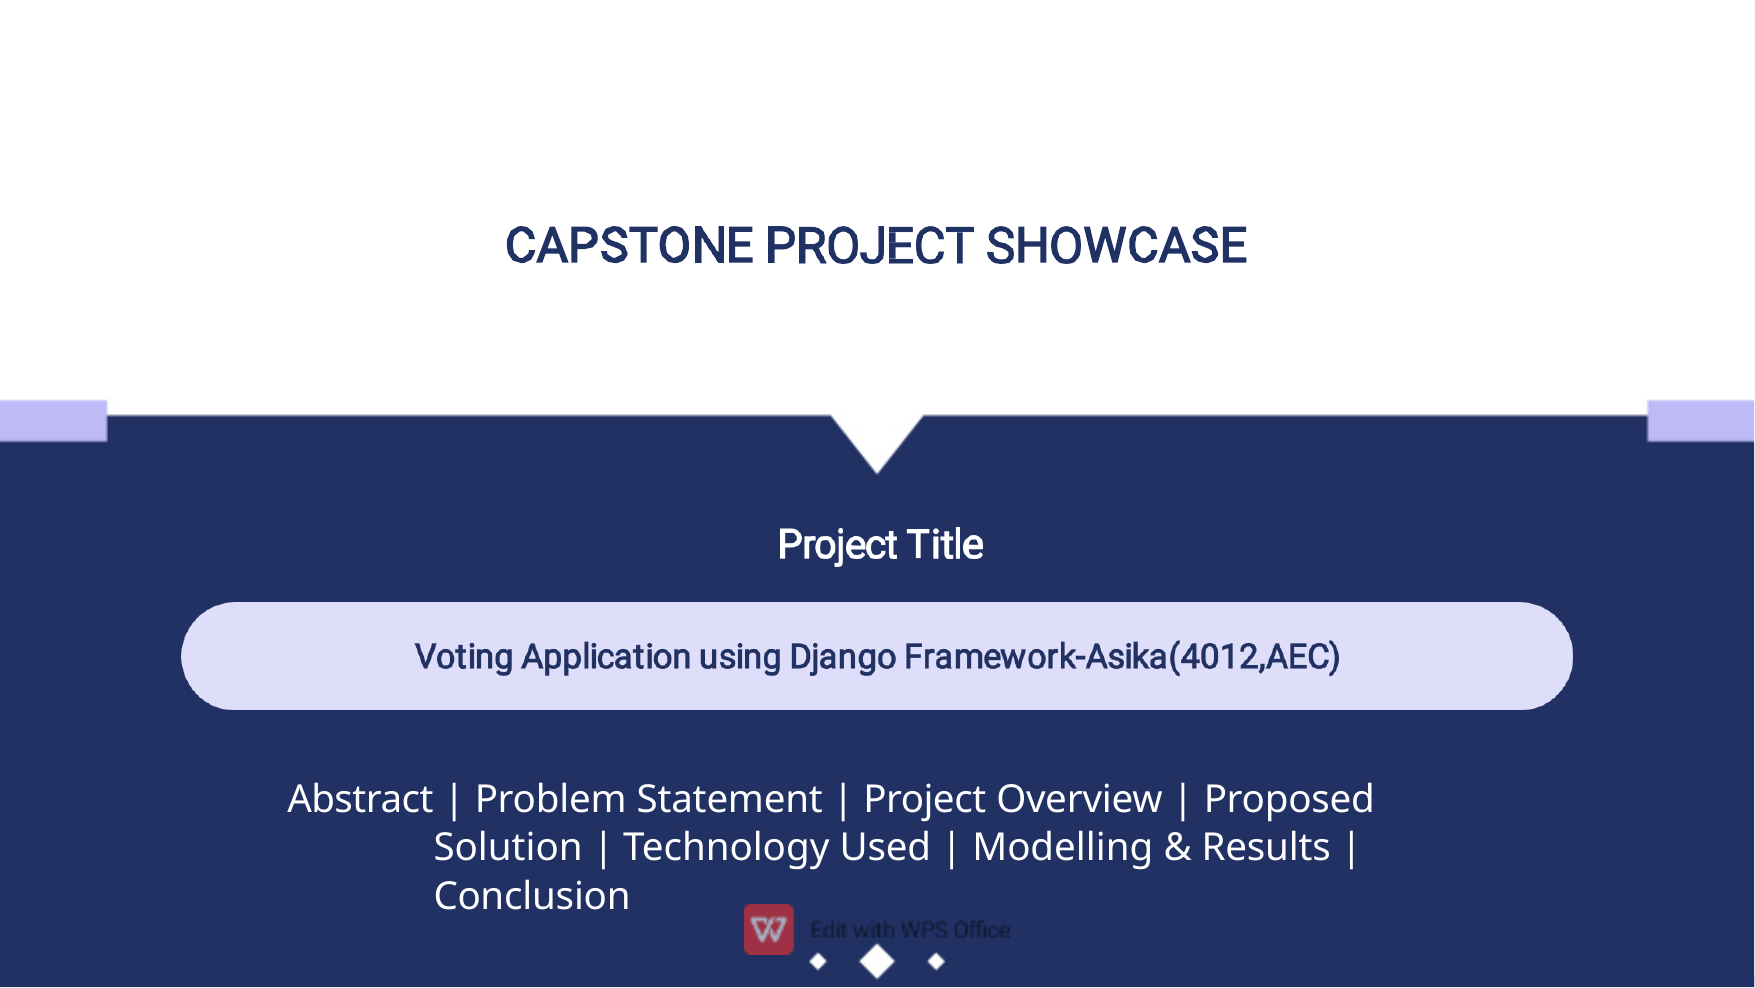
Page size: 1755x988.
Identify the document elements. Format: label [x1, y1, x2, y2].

picture [744, 903, 1010, 955]
text_box [0, 0, 1755, 988]
